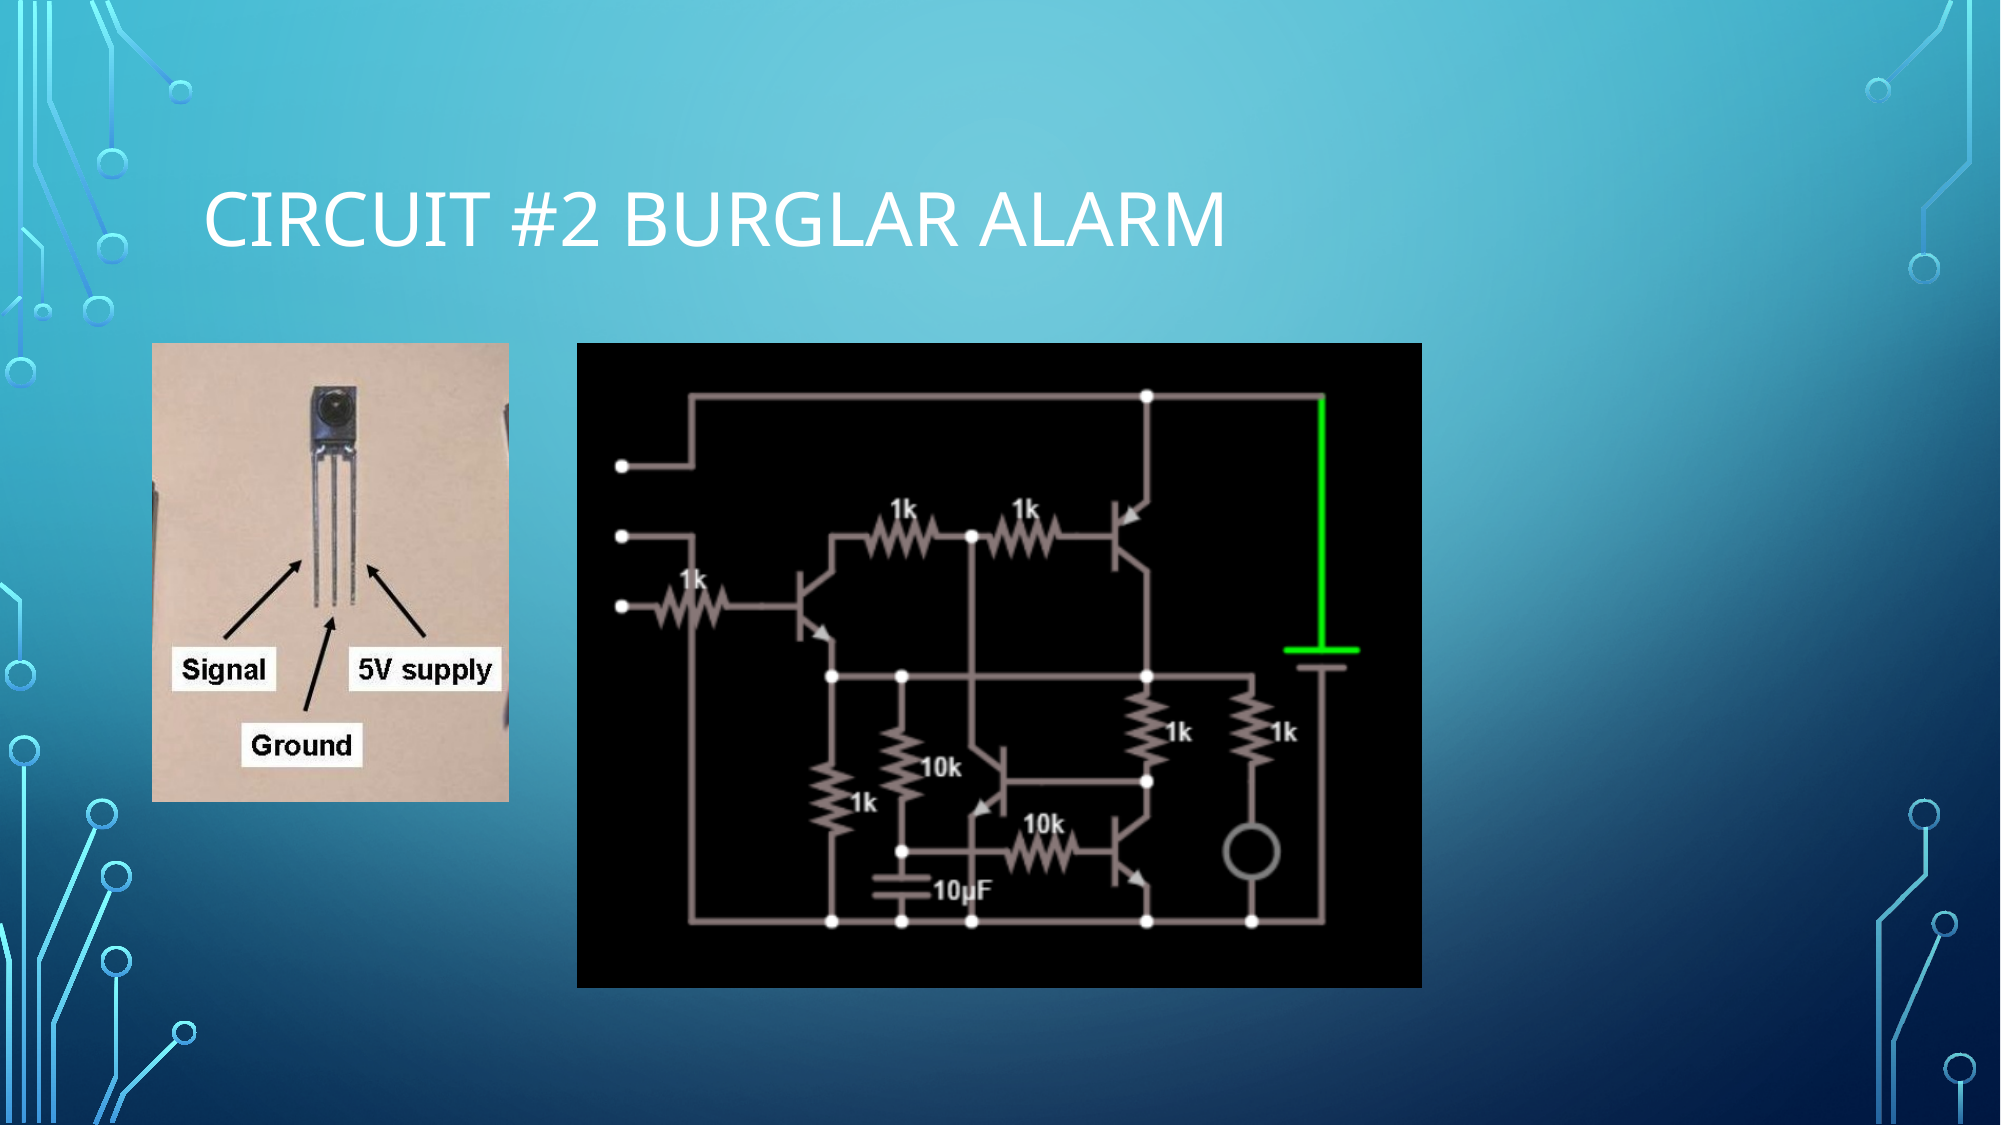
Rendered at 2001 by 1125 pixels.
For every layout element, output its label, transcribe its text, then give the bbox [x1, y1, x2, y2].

picture [151, 343, 510, 803]
title Circuit #2 Burglar Alarm [187, 101, 1813, 344]
picture [577, 343, 1422, 988]
